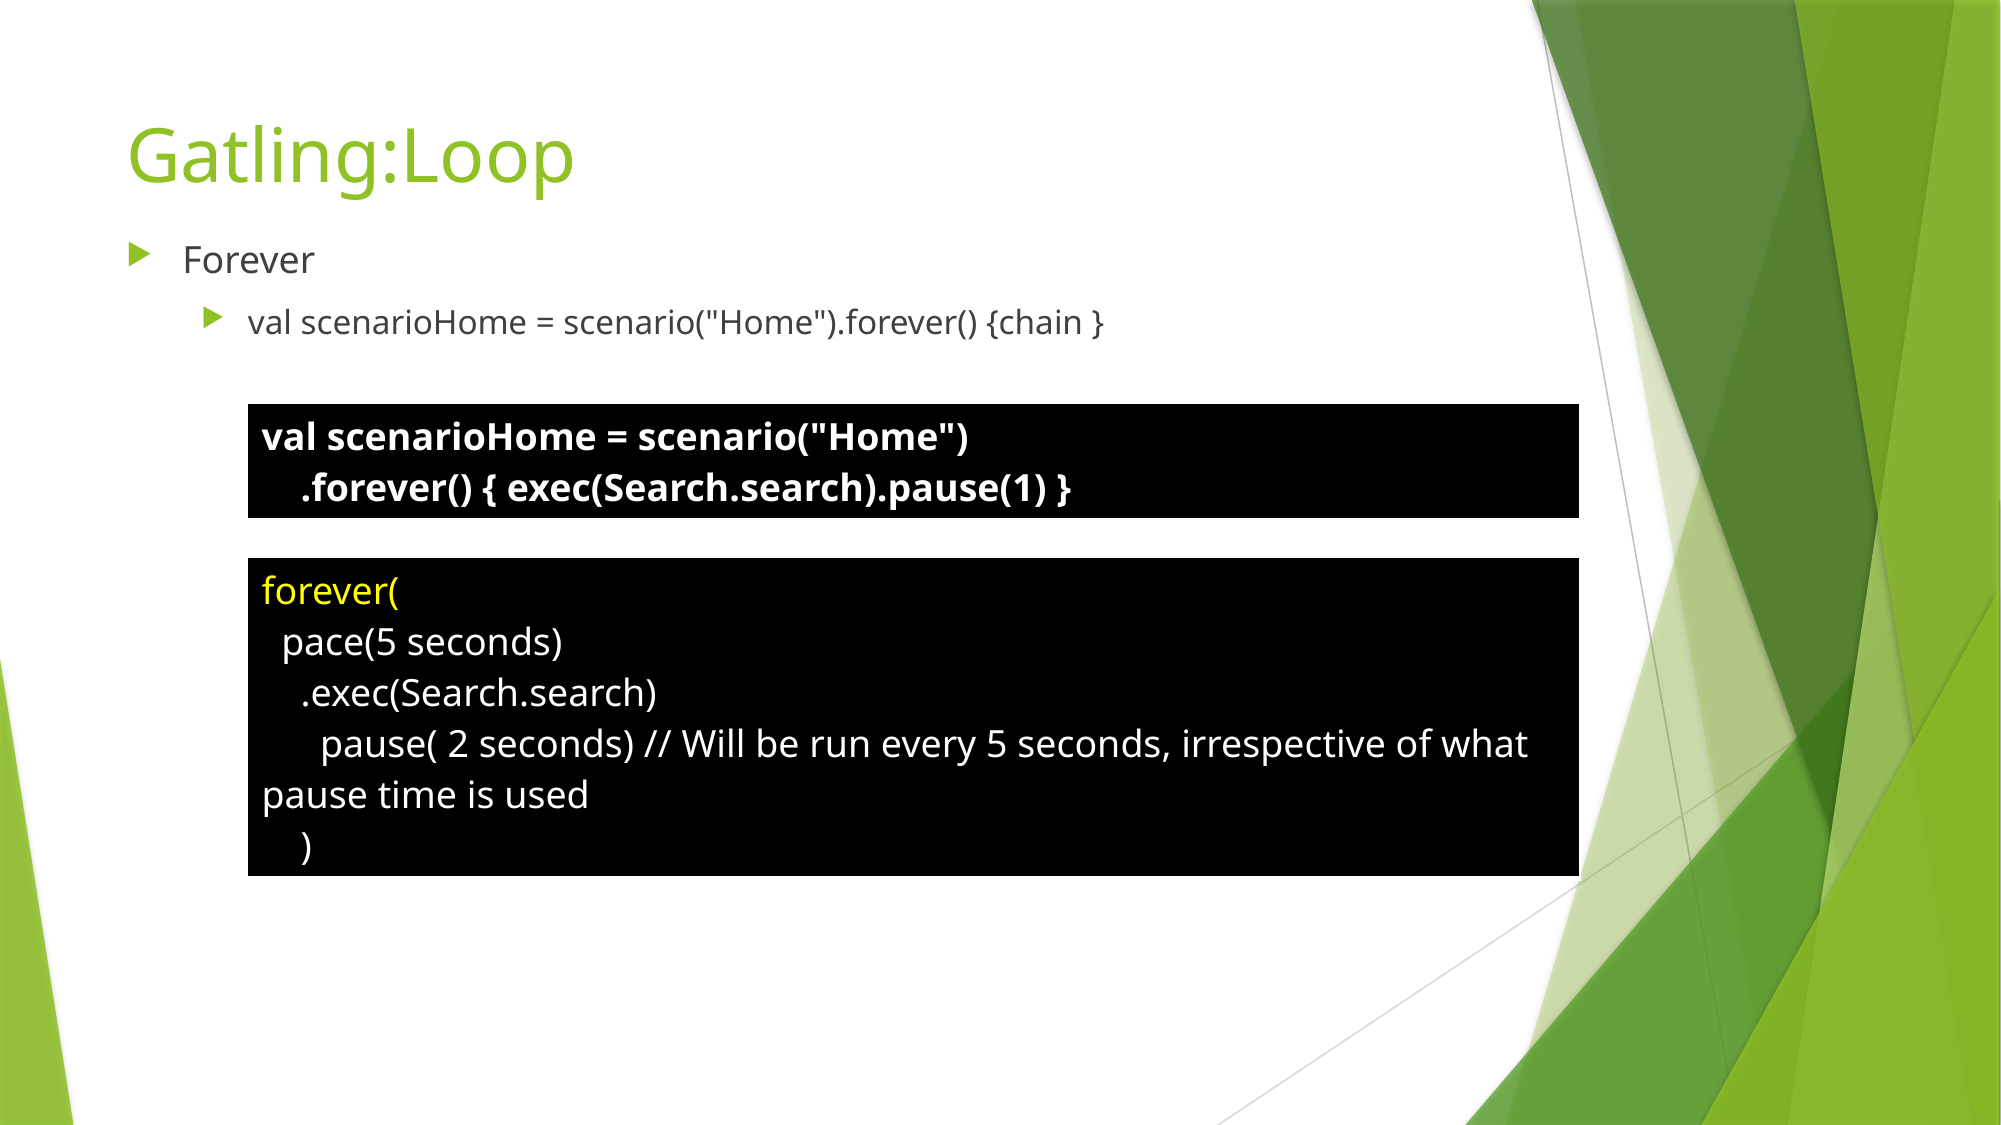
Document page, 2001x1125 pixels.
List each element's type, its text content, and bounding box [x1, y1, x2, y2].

table_header forever( pace(5 seconds) .exec(Search.search) pause( 2 seconds) // Will be run every 5 seconds, irrespective of what pause time is used ) [248, 558, 1579, 876]
table_header val scenarioHome = scenario("Home") .forever() { exec(Search.search).pause(1) } [248, 404, 1579, 518]
title Gatling:Loop [111, 99, 1522, 228]
list Forever val scenarioHome = scenario("Home").forever() {chain } [111, 228, 1522, 992]
